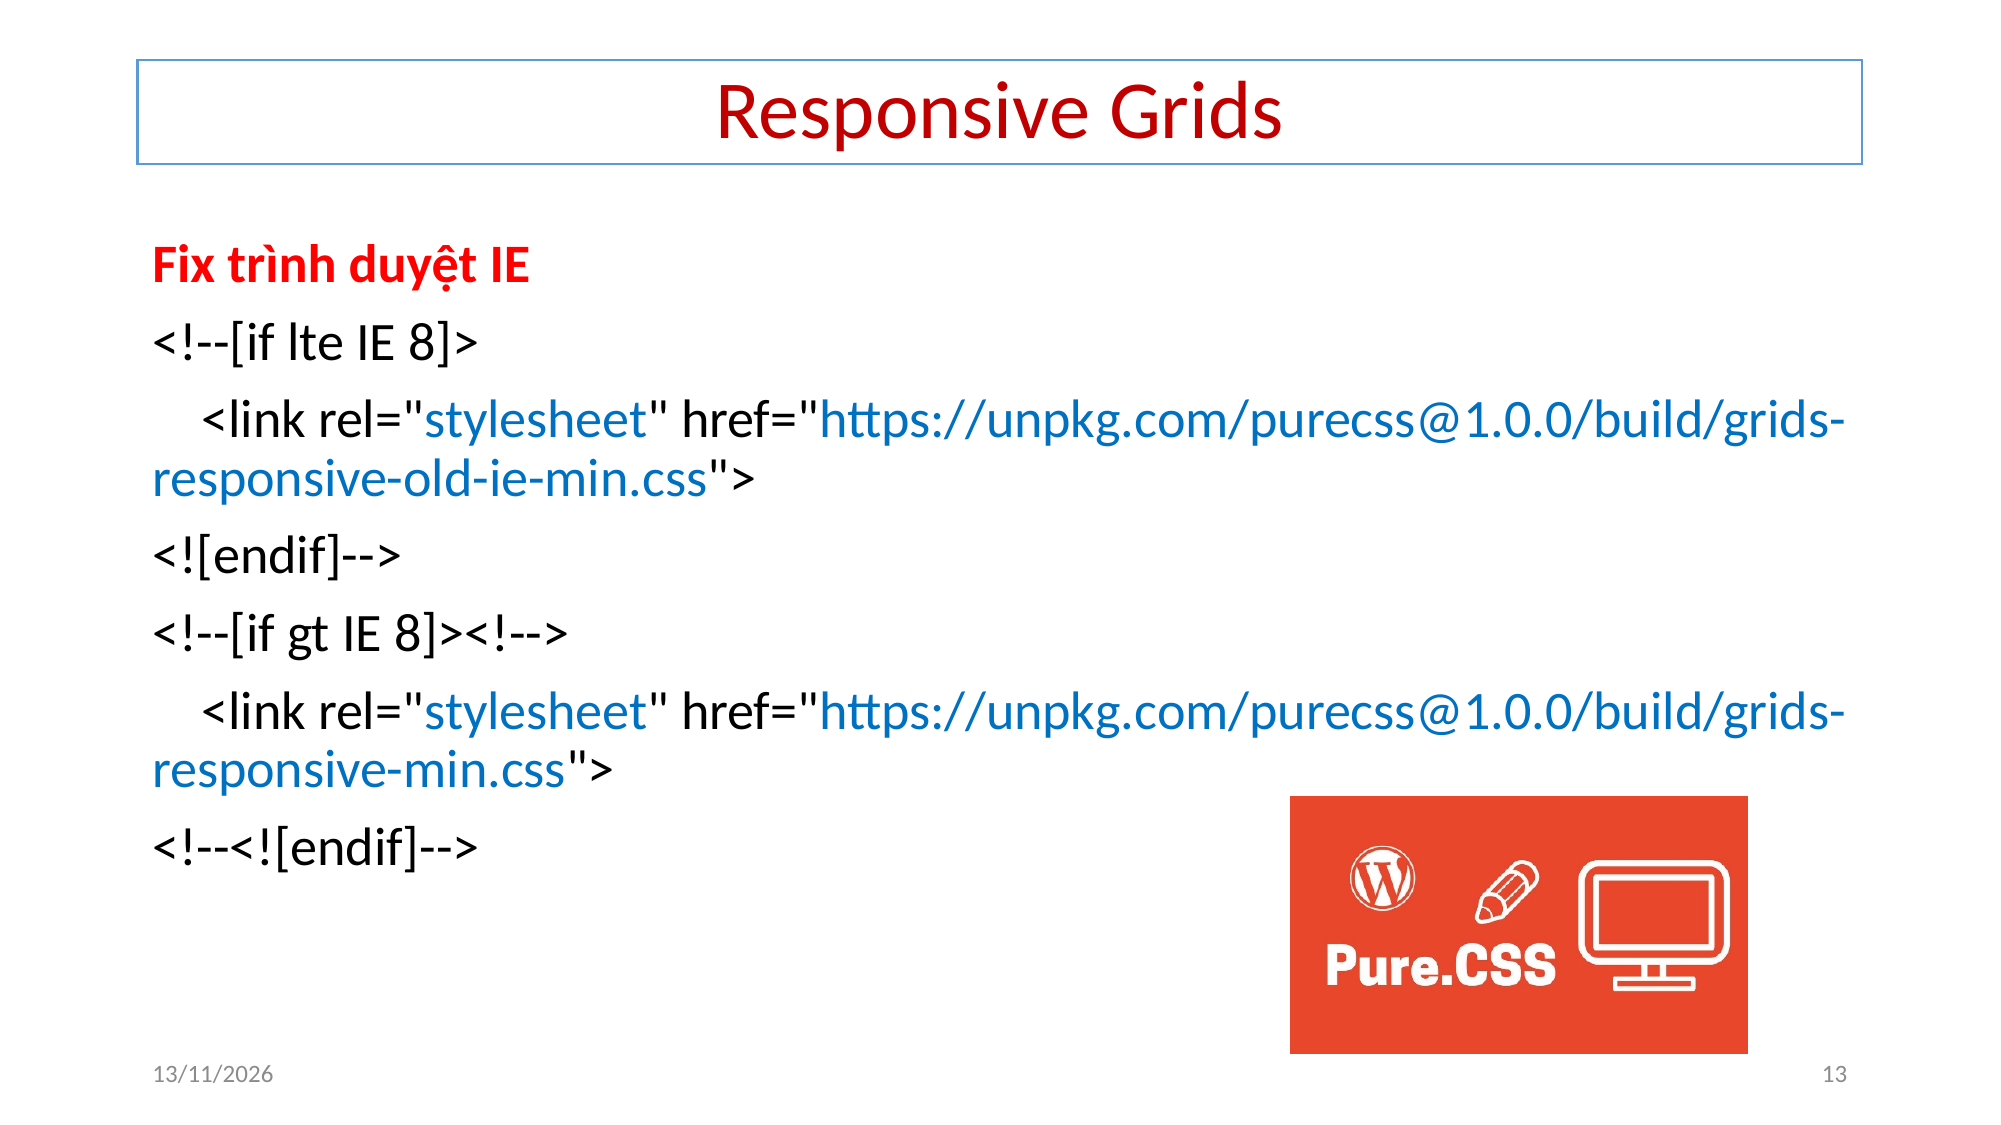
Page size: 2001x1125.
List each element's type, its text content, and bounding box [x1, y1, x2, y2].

slide_number 13 [1412, 1042, 1863, 1103]
title Responsive Grids [136, 59, 1863, 165]
list Fix trình duyệt IE <!--[if lte IE 8]> <link rel="stylesheet" href="https://unpkg.com/purecss@1.0.0/build/grids-responsive-old-ie-min.css"> <![endif]--> <!--[if gt IE 8]><!--> <link rel="stylesheet" href="https://unpkg.com/purecss@1.0.0/build/grids-responsive-min.css"> <!--<![endif]--> [137, 228, 1863, 942]
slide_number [137, 1042, 588, 1103]
picture [1290, 796, 1748, 1054]
